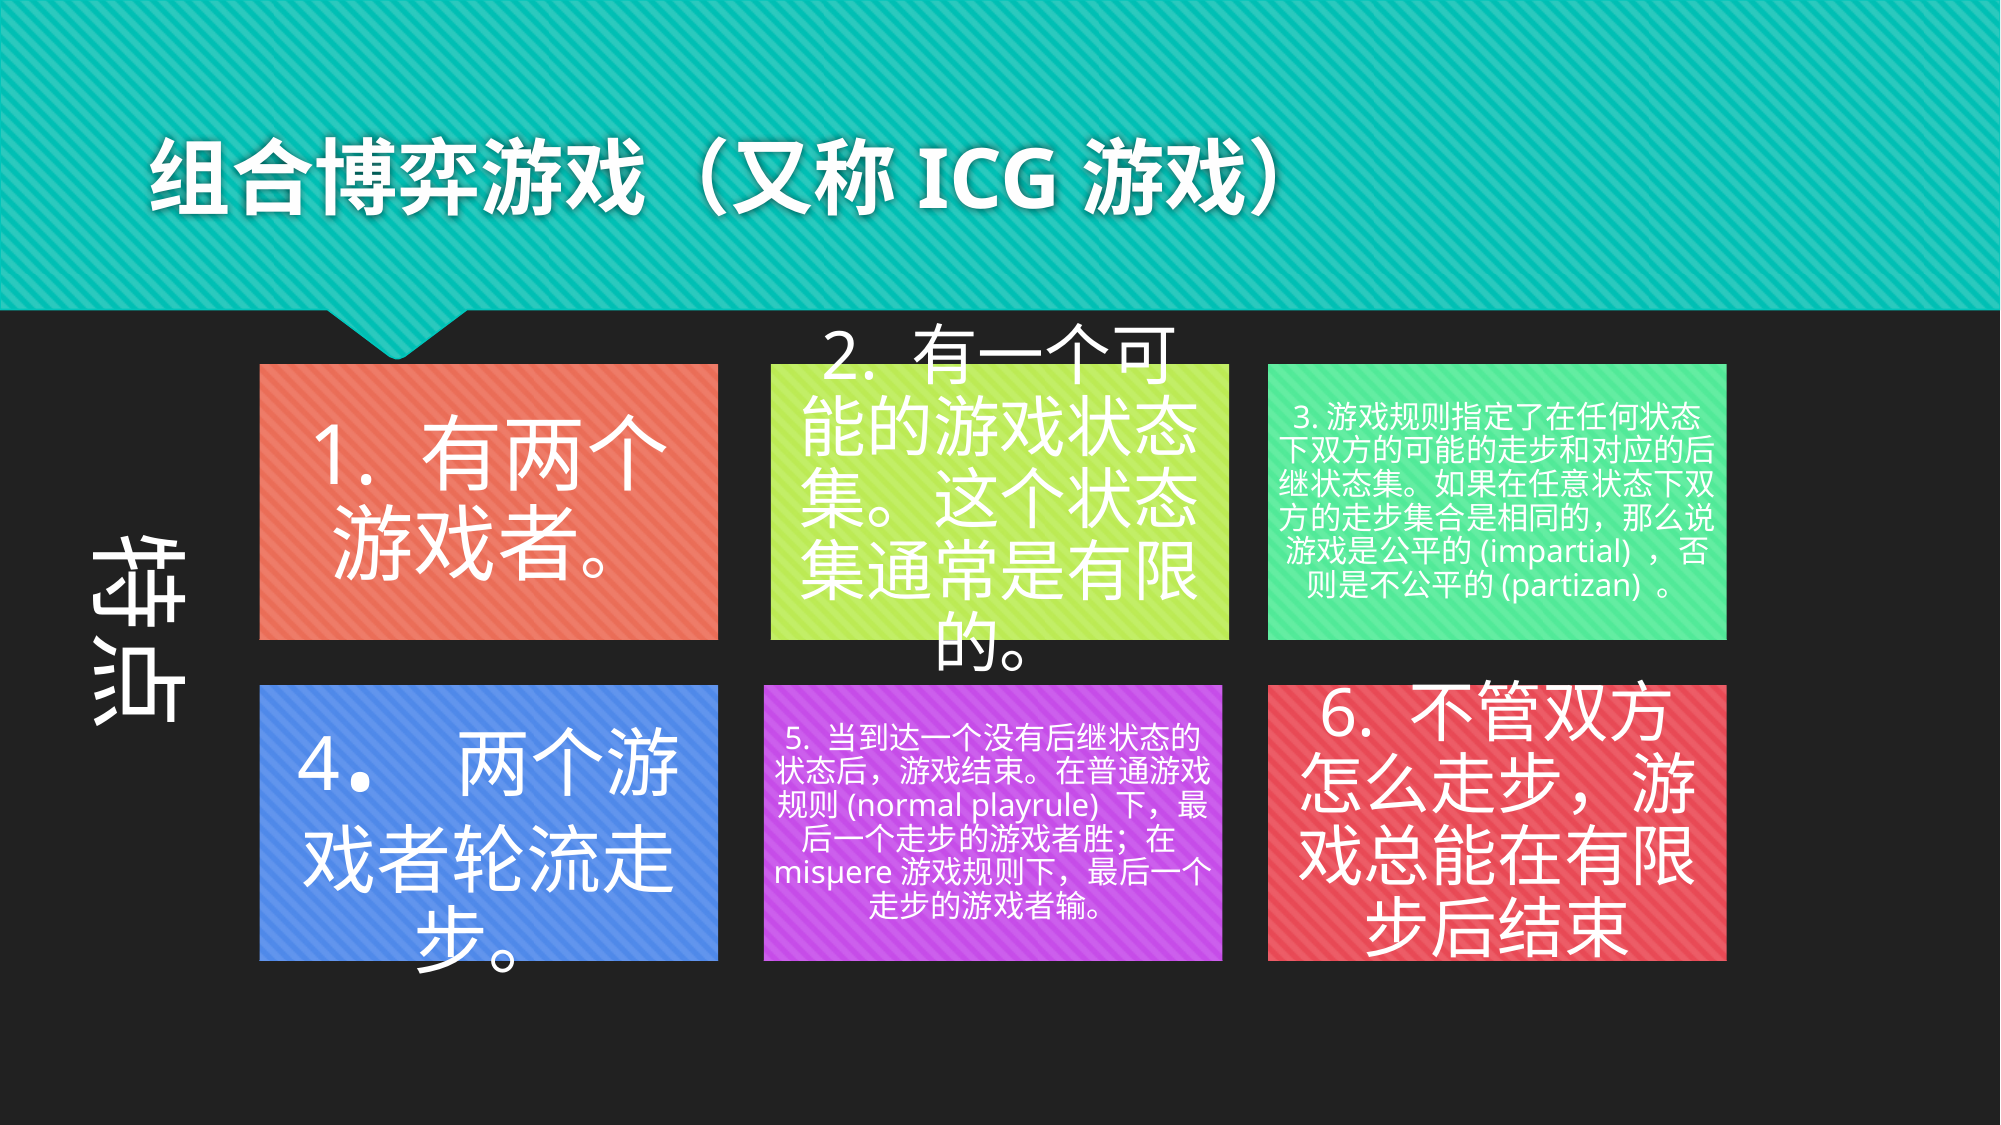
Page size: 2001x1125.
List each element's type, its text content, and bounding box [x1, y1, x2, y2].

text_box 特点 [57, 516, 120, 809]
title 组合博弈游戏（又称ICG游戏） [132, 73, 1868, 233]
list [120, 364, 1866, 962]
